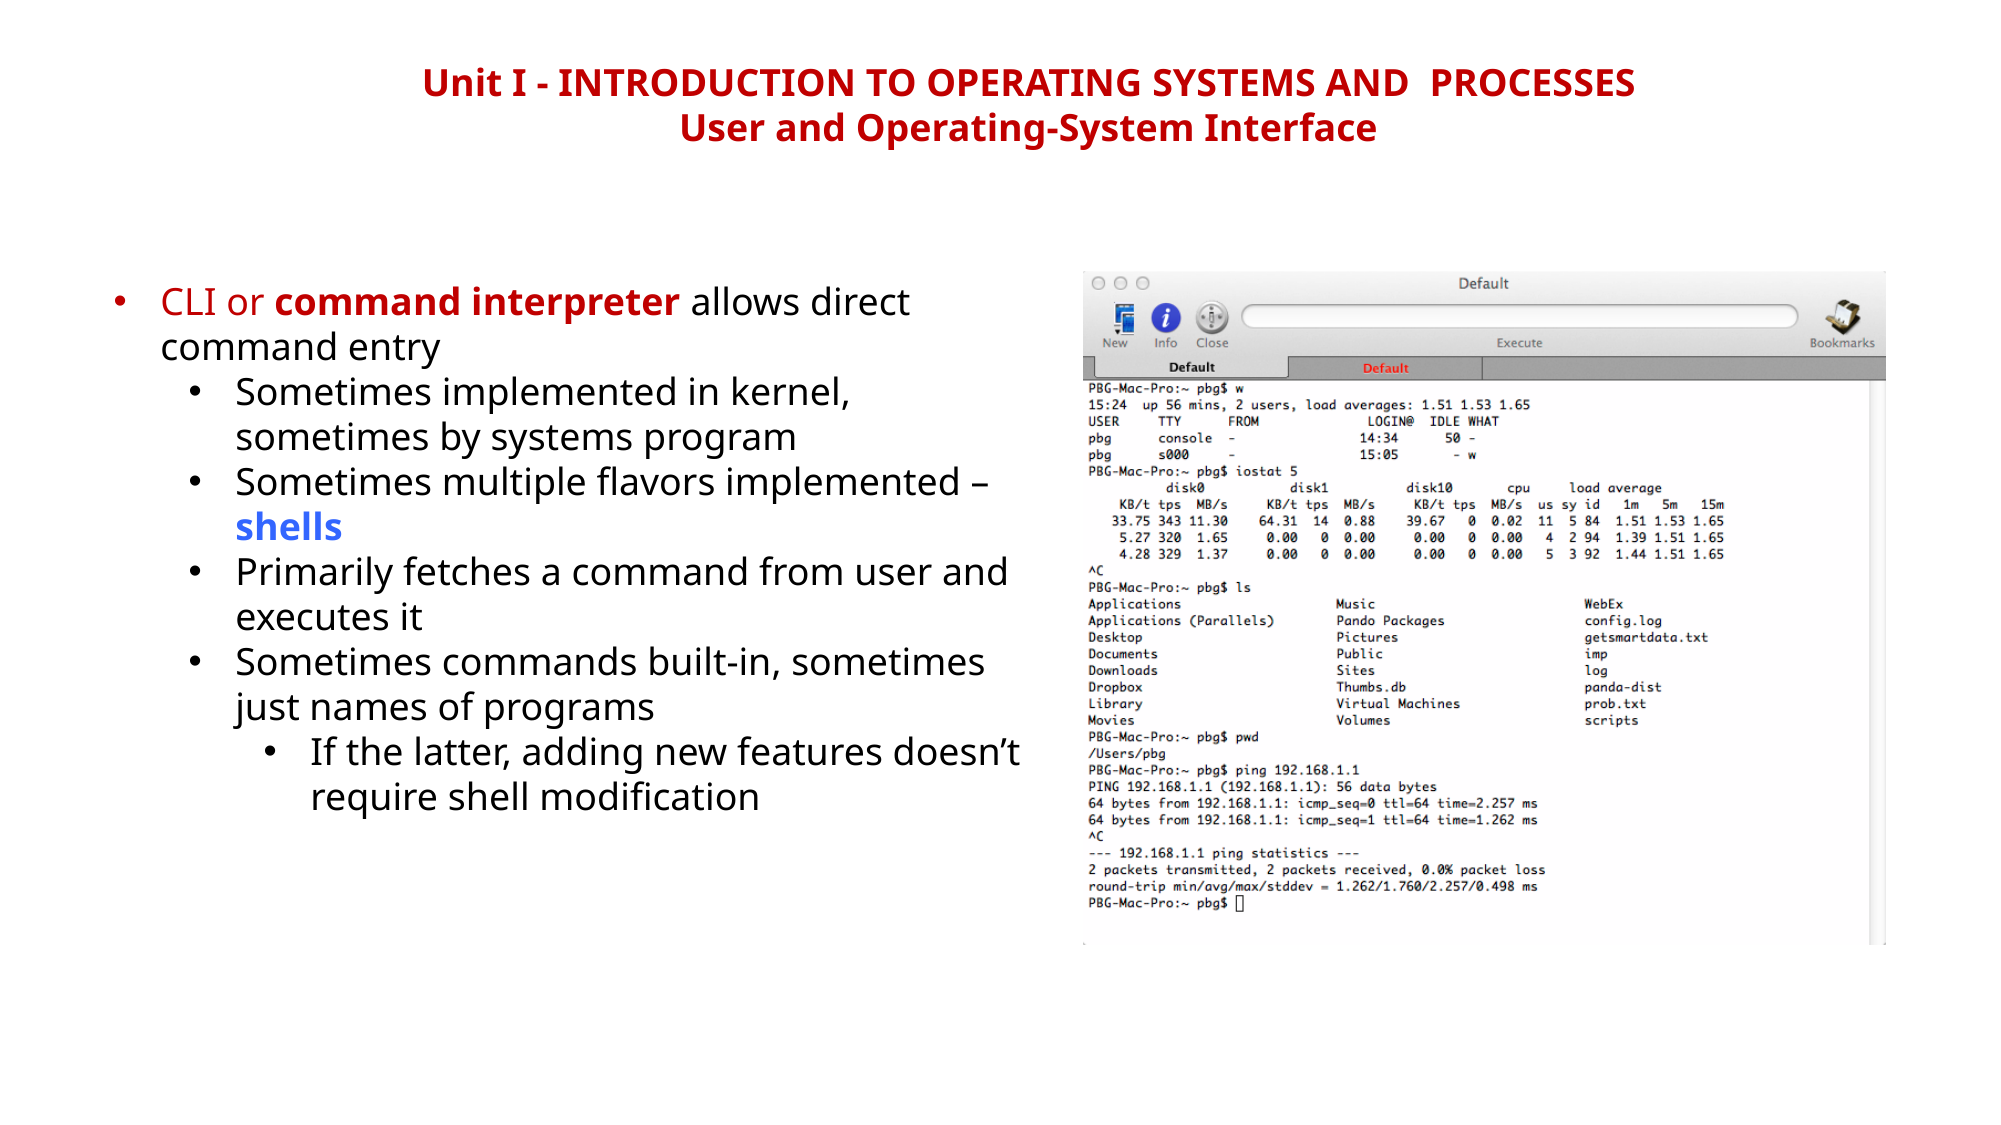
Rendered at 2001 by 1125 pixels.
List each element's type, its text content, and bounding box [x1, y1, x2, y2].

picture [1083, 270, 1887, 946]
text_box Unit I - INTRODUCTION TO OPERATING SYSTEMS AND PROCESSES User and Operating-System Interface [340, 51, 1717, 157]
text_box CLI or command interpreter allows direct command entry Sometimes implemented in kernel, sometimes by systems program Sometimes multiple flavors implemented – shells Primarily fetches a command from user and executes it Sometimes commands built-in, sometimes just names of programs If the latter, adding new features doesn’t require shell modification [98, 271, 1064, 826]
